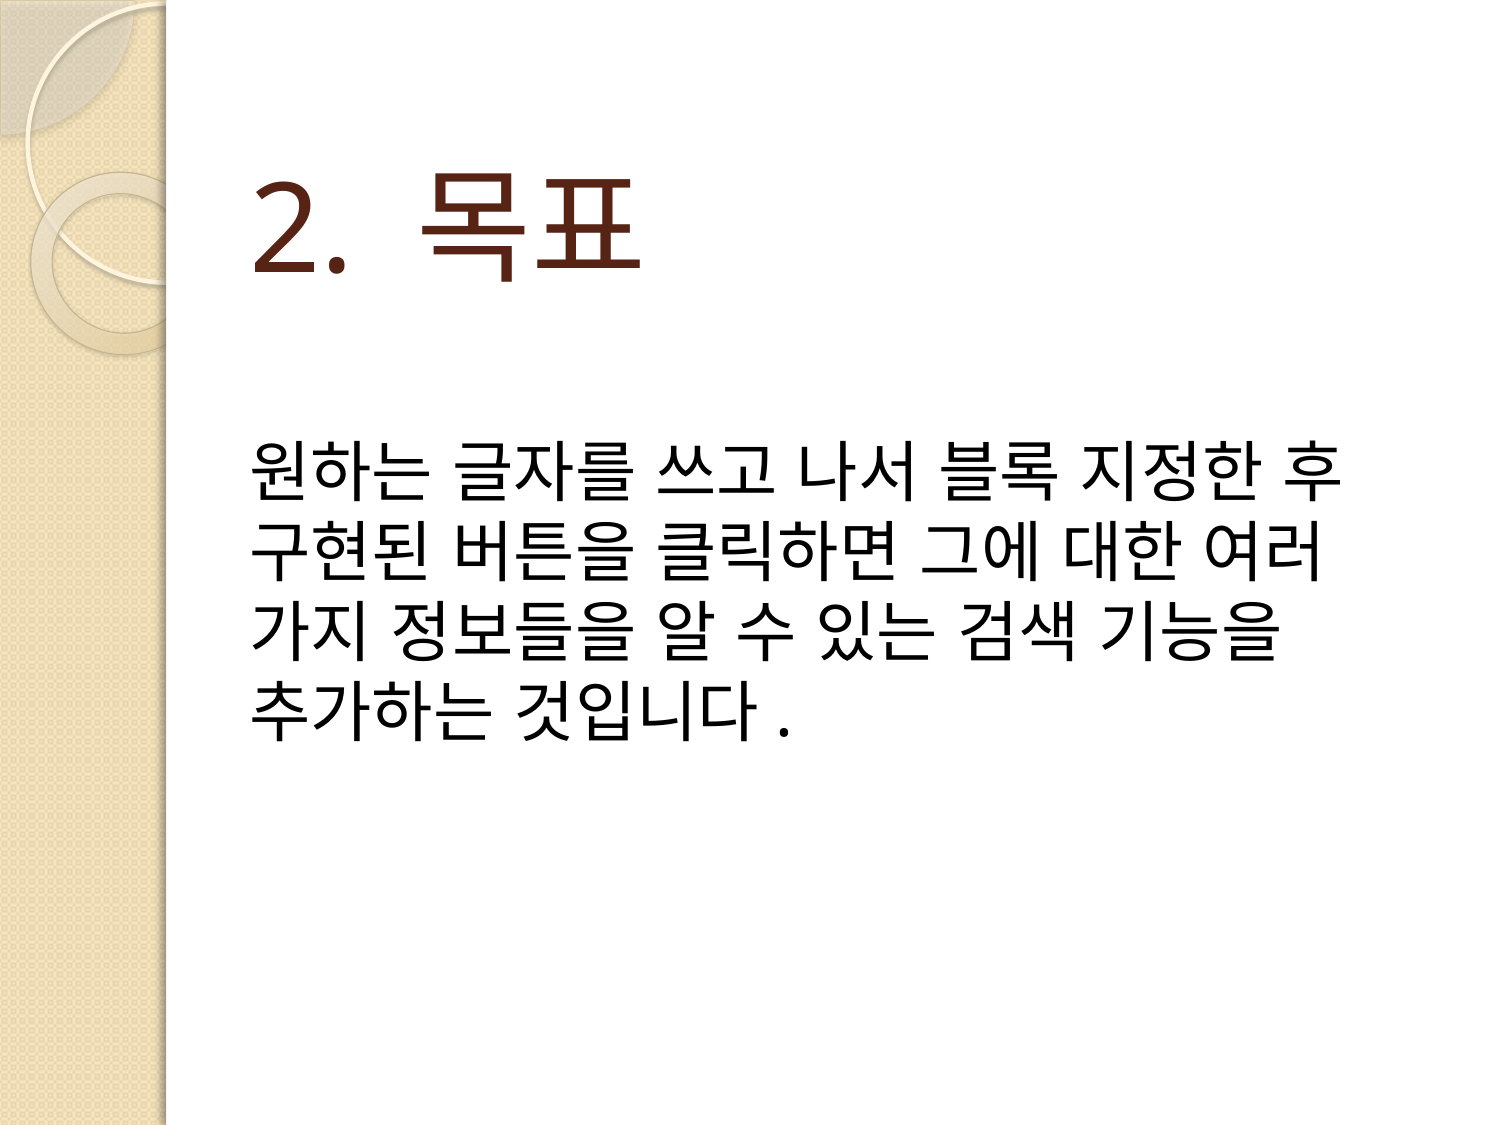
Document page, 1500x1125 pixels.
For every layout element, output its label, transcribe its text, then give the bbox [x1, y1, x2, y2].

text_box 원하는 글자를 쓰고 나서 블록 지정한 후 구현된 버튼을 클릭하면 그에 대한 여러 가지 정보들을 알 수 있는 검색 기능을 추가하는 것입니다. [234, 421, 1465, 990]
title 2. 목표 [234, 128, 1465, 317]
